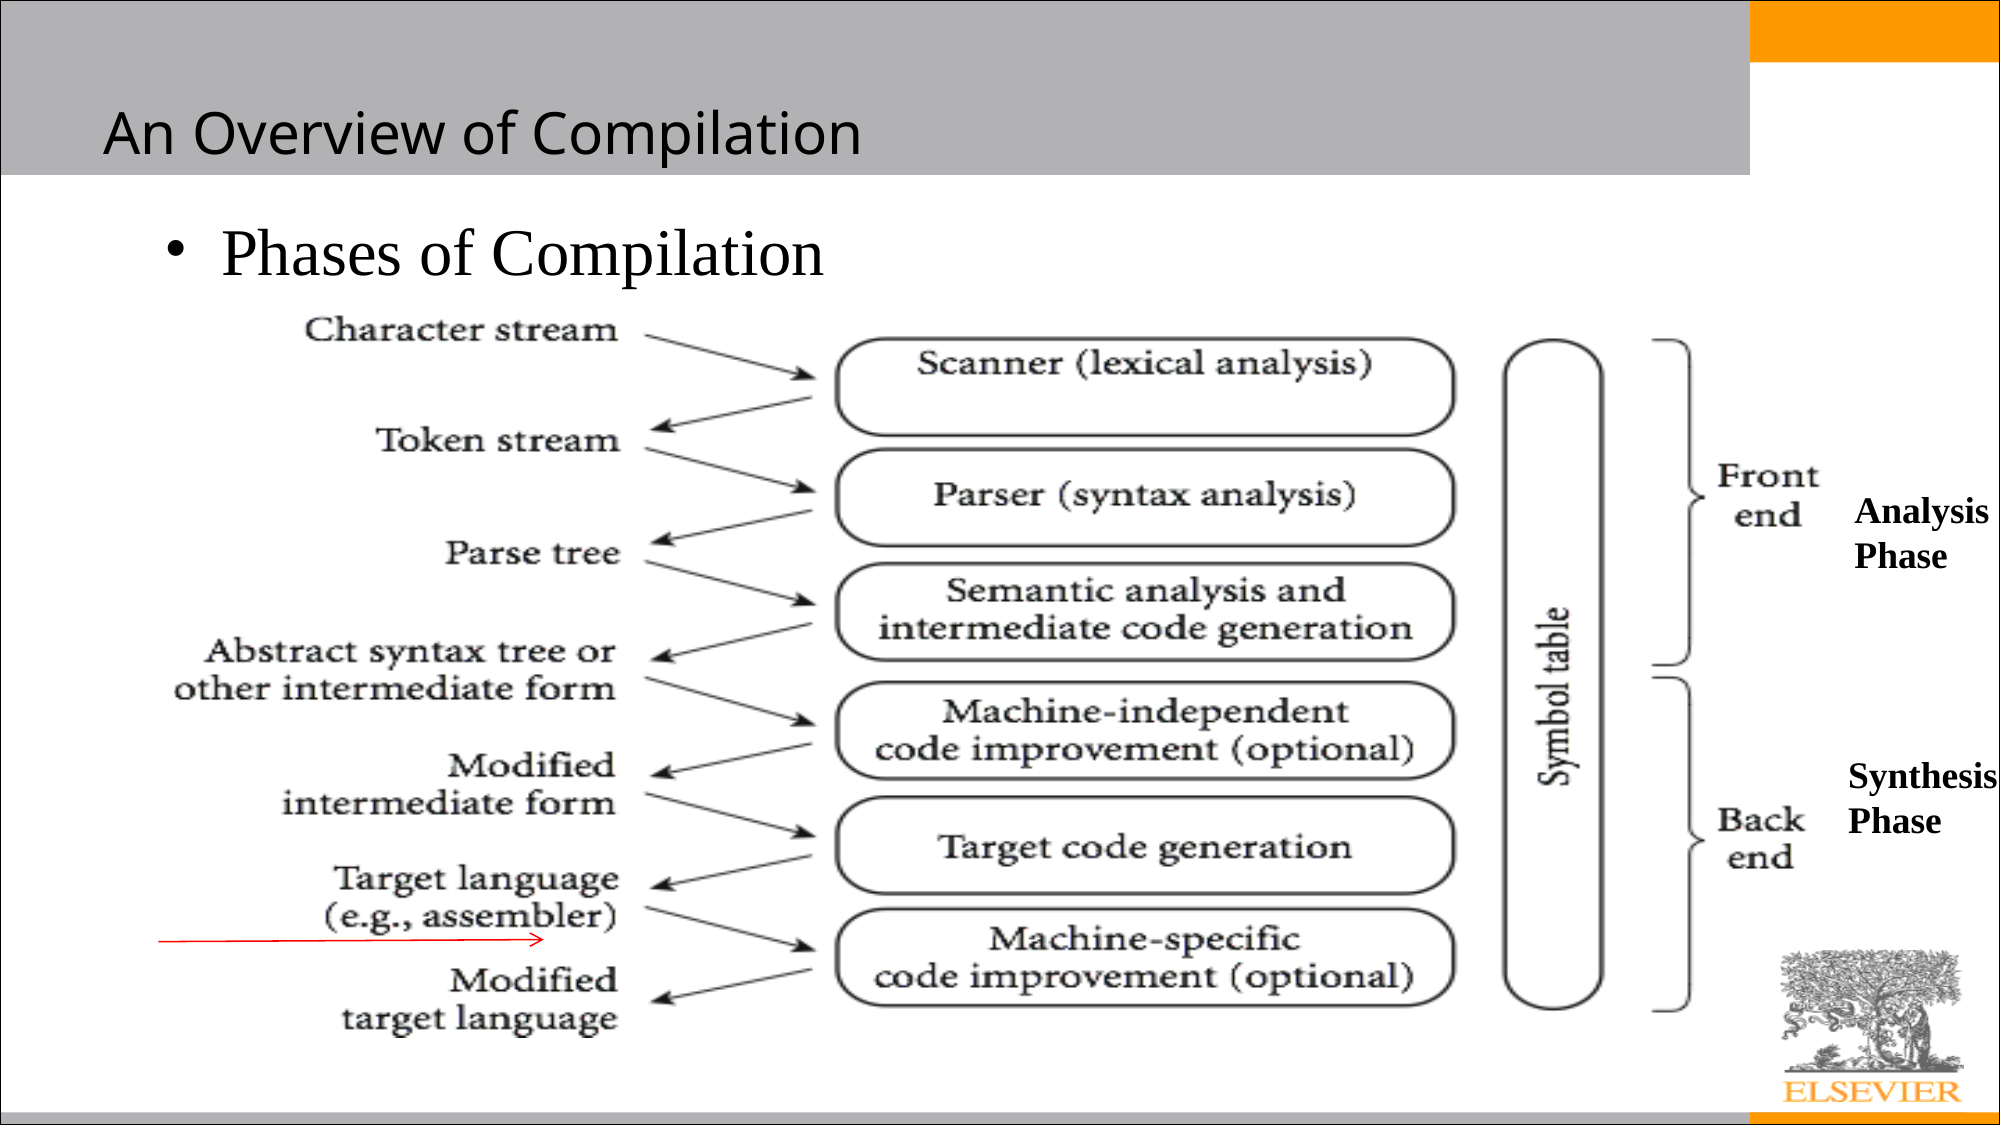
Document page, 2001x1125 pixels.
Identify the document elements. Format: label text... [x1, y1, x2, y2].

text_box Analysis Phase [1839, 479, 2000, 629]
text_box [0, 0, 2000, 1125]
list Phases of Compilation [150, 200, 1850, 338]
title An Overview of Compilation [88, 37, 1950, 225]
picture [174, 310, 1964, 1102]
text_box Synthesis Phase [1833, 743, 2000, 894]
